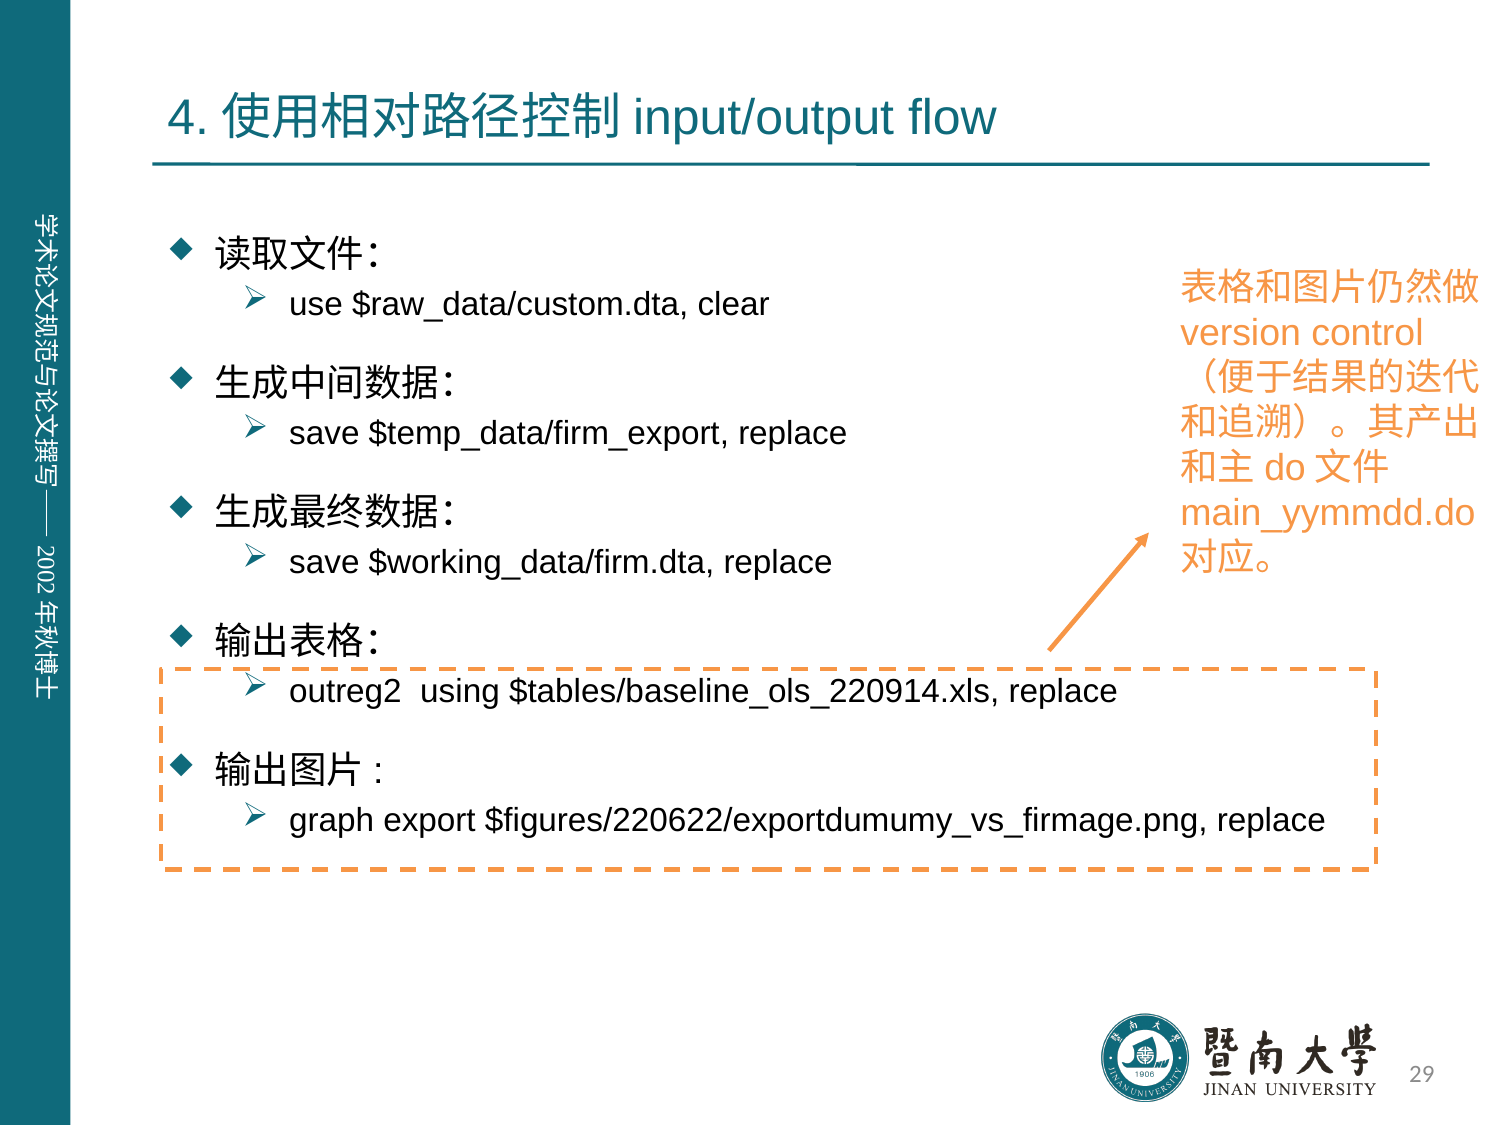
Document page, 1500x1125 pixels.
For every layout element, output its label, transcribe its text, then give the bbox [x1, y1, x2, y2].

slide_number 29 [1099, 1042, 1450, 1103]
picture [1101, 1013, 1376, 1042]
text_box 表格和图片仍然做version control（便于结果的迭代和追溯）。其产出和主do文件main_yymmdd.do对应。 [1165, 255, 1497, 586]
title 4.使用相对路径控制input/output flow [152, 0, 1426, 153]
text_box [159, 667, 1378, 872]
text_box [1048, 532, 1150, 651]
list 读取文件： use $raw_data/custom.dta, clear 生成中间数据： save $temp_data/firm_export, replace 生成最终数据： save $working_data/firm.dta, replace 输出表格： outreg2 using $tables/baseline_ols_220914.xls, replace 输出图片: graph export $figures/220622/exportdumumy_vs_firmage.png, replace [152, 222, 1430, 997]
